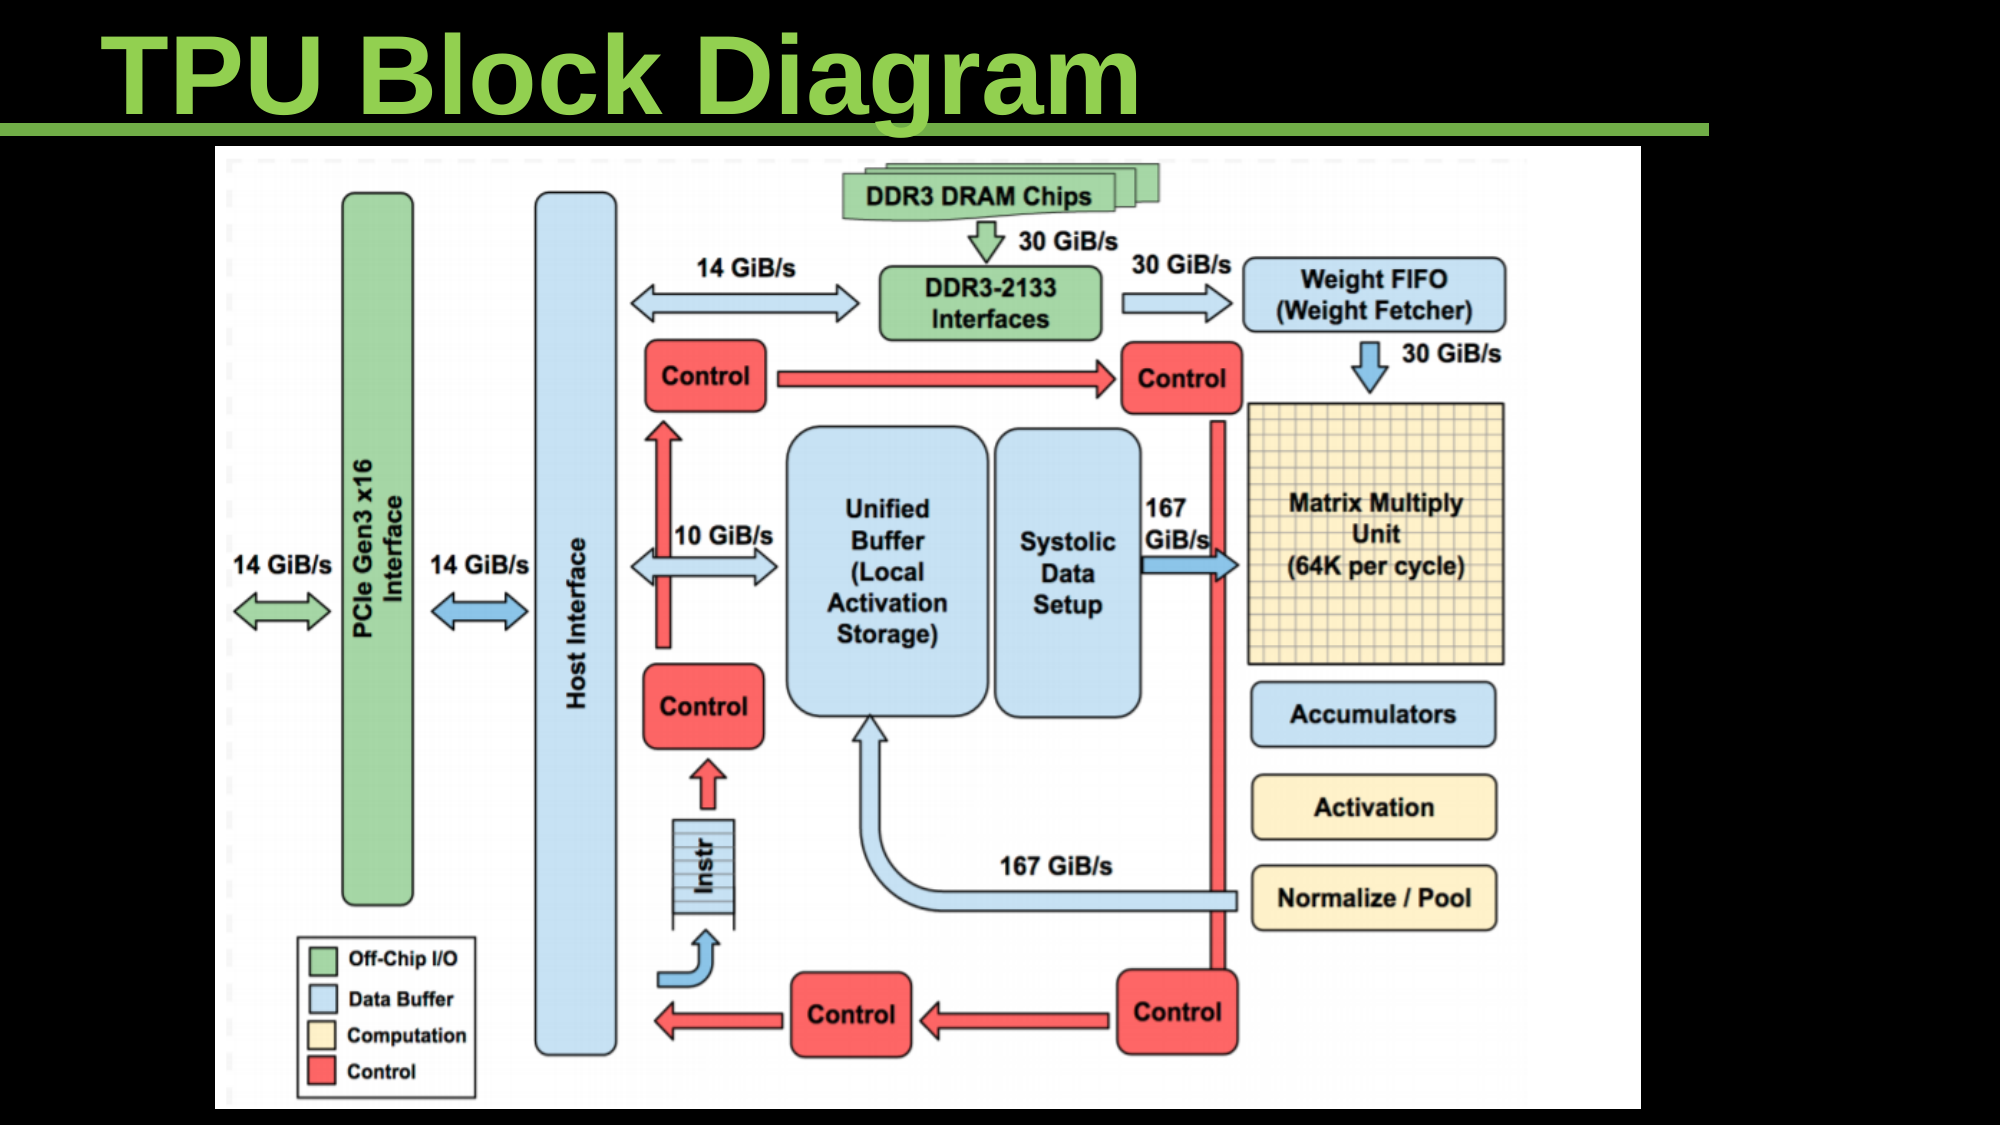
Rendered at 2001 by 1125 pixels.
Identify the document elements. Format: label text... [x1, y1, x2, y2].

text_box TPU Block Diagram [85, 130, 1229, 145]
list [215, 146, 1641, 1109]
text_box TPU Block Diagram [85, 0, 1229, 129]
